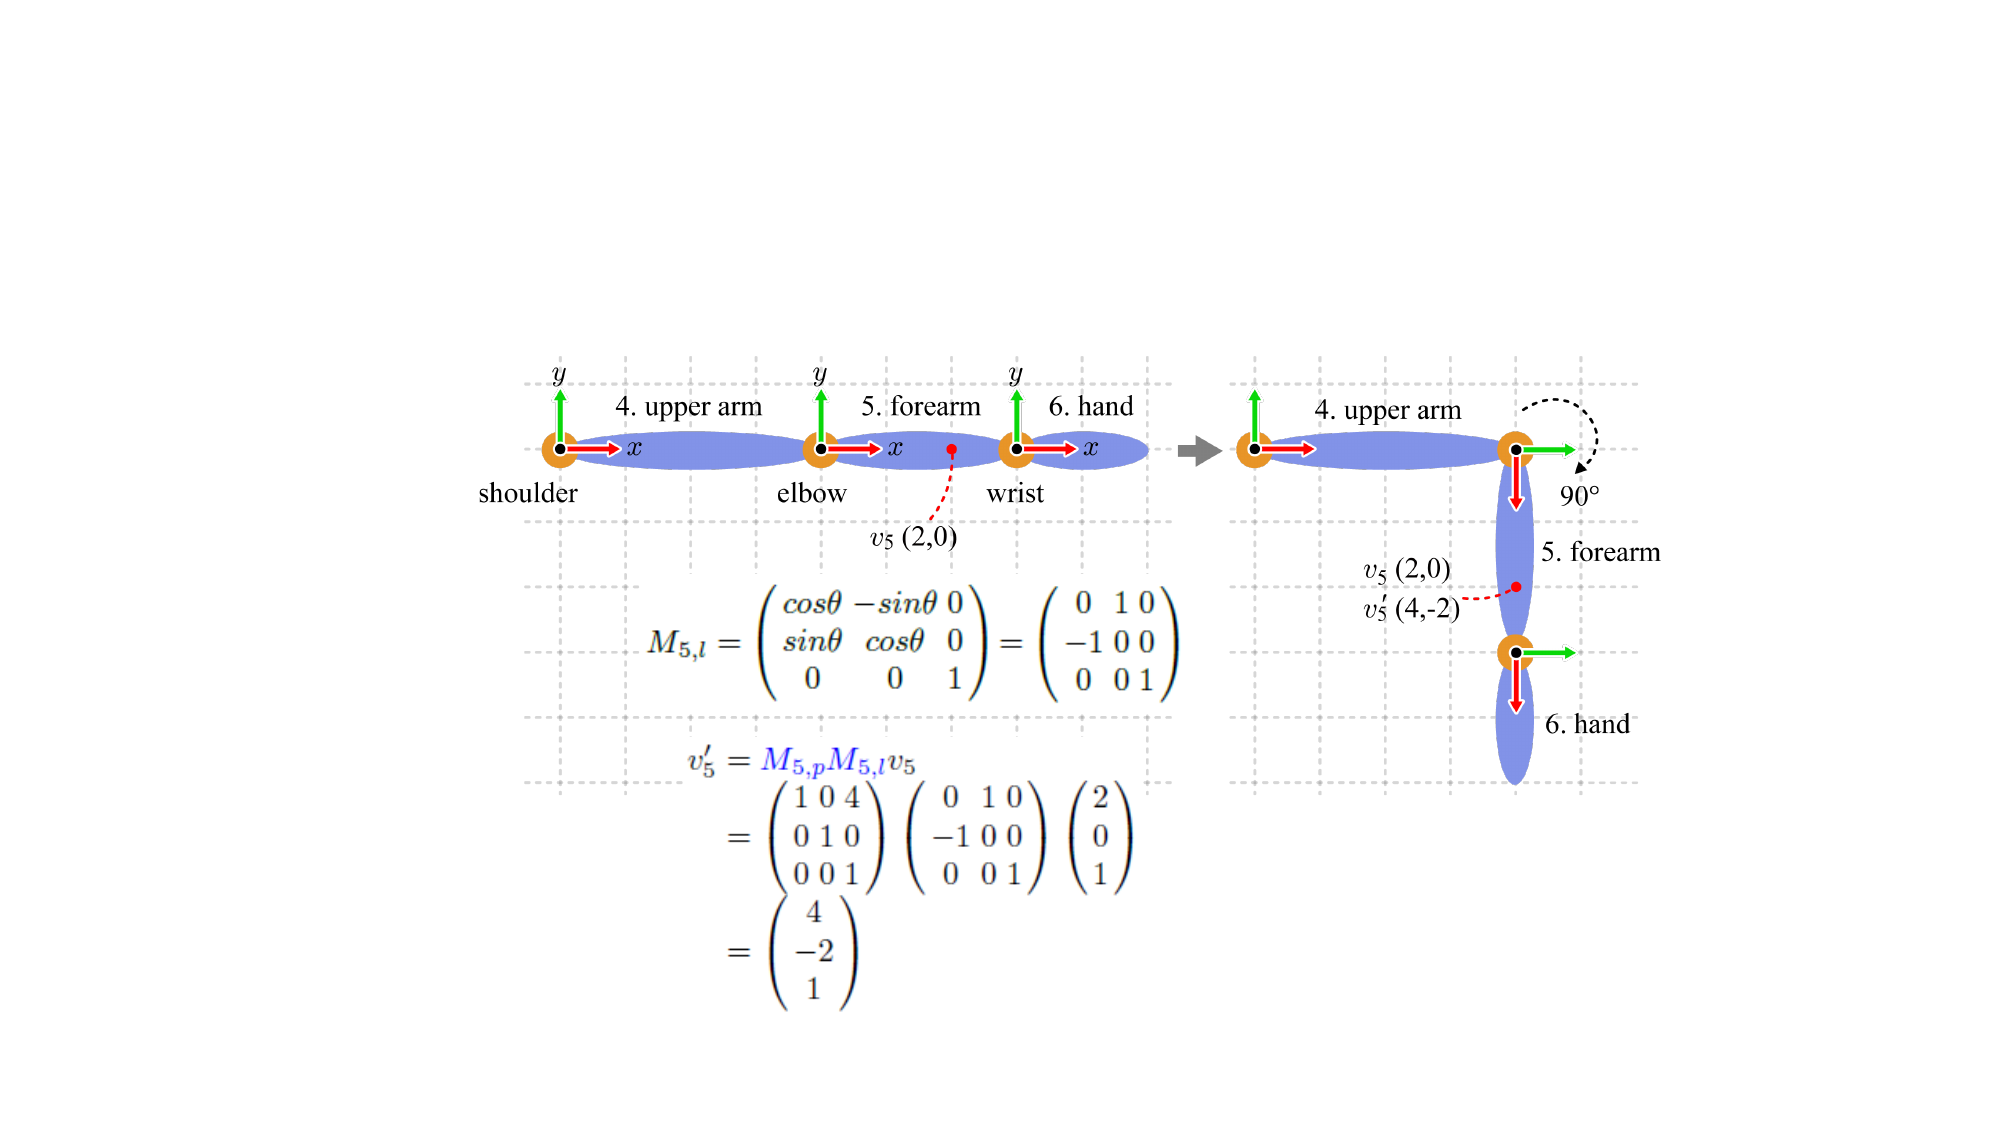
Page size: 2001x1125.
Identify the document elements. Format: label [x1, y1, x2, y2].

picture [463, 299, 1676, 1018]
